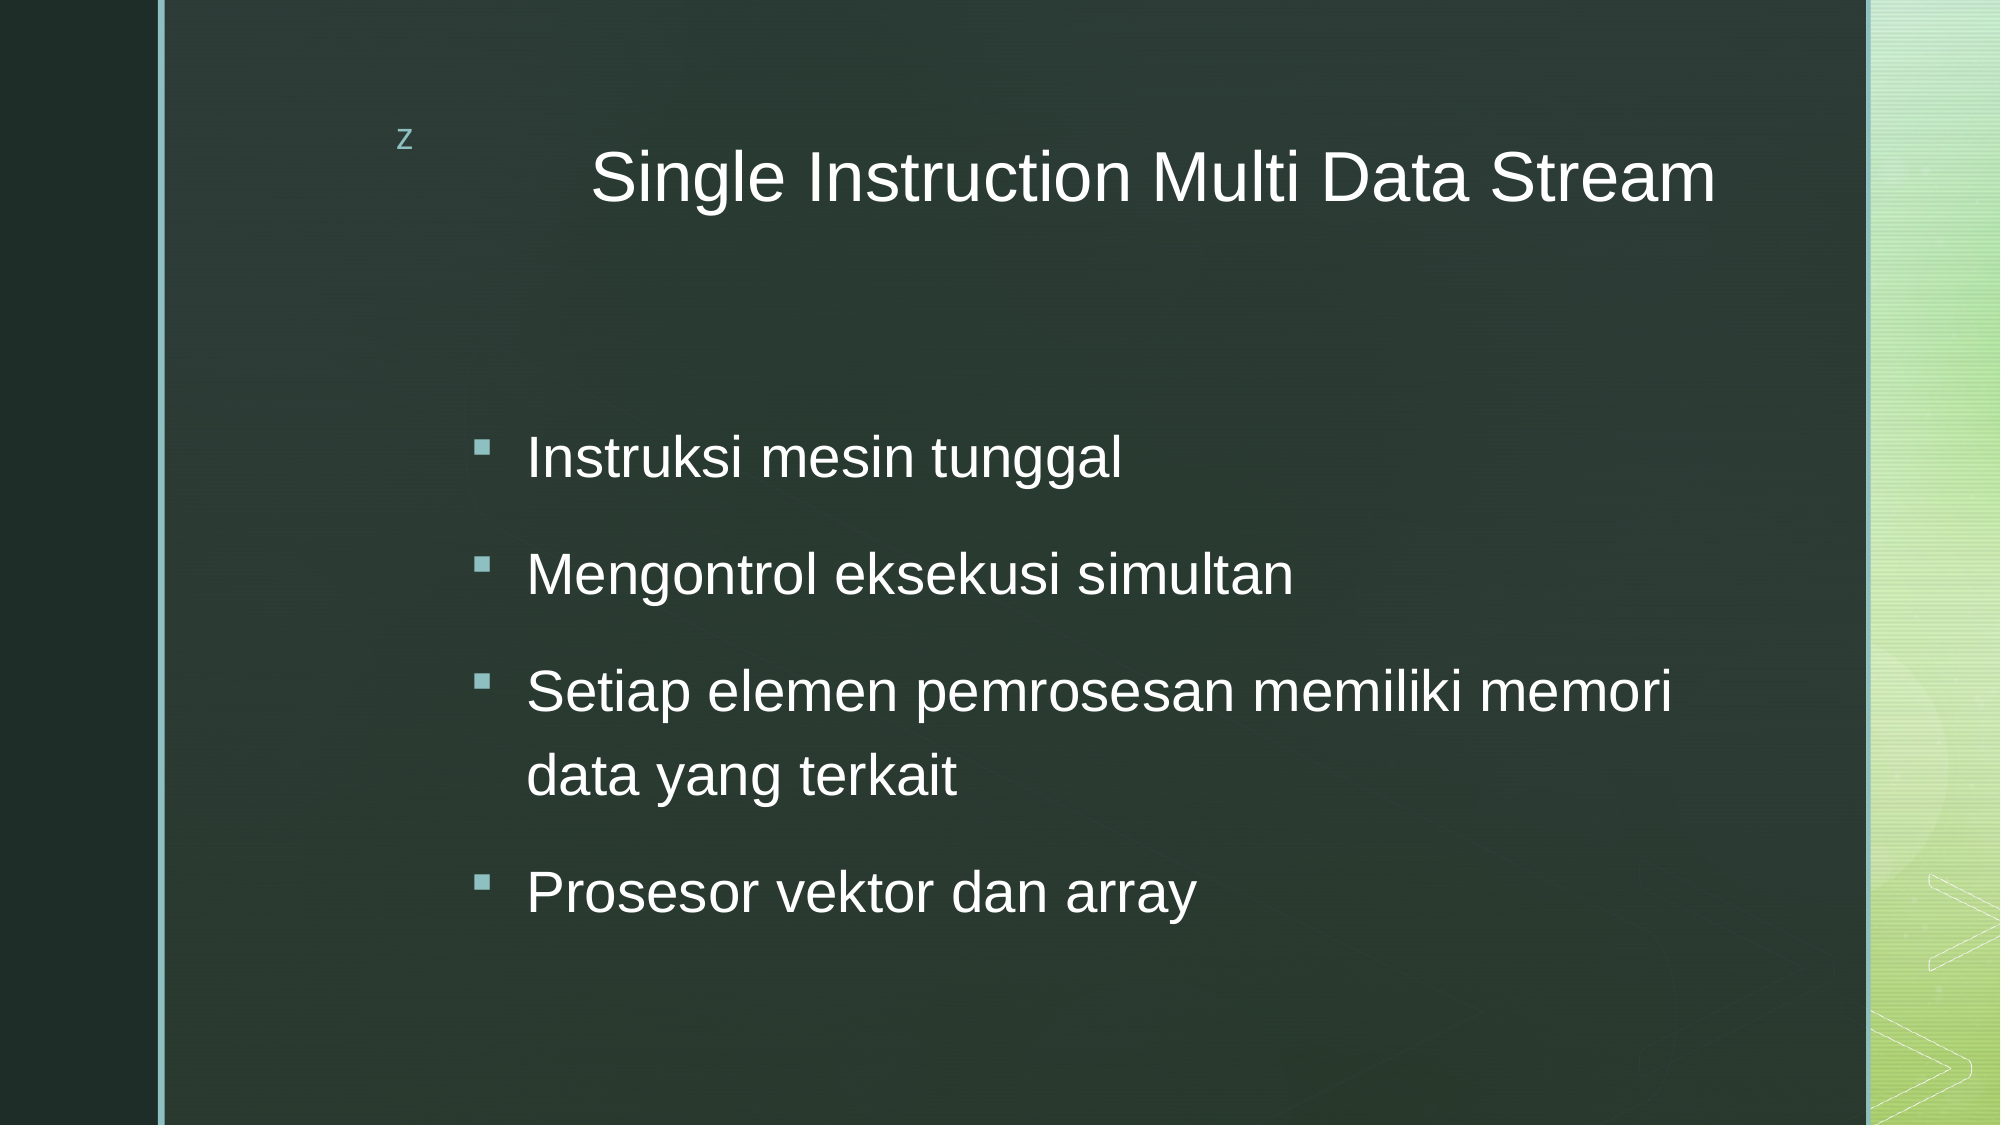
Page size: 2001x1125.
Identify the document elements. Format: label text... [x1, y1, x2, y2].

picture [1871, 0, 2001, 1125]
list Instruksi mesin tunggal Mengontrol eksekusi simultan Setiap elemen pemrosesan memiliki memori data yang terkait Prosesor vektor dan array [454, 336, 1734, 993]
title Single Instruction Multi Data Stream [428, 132, 1734, 310]
